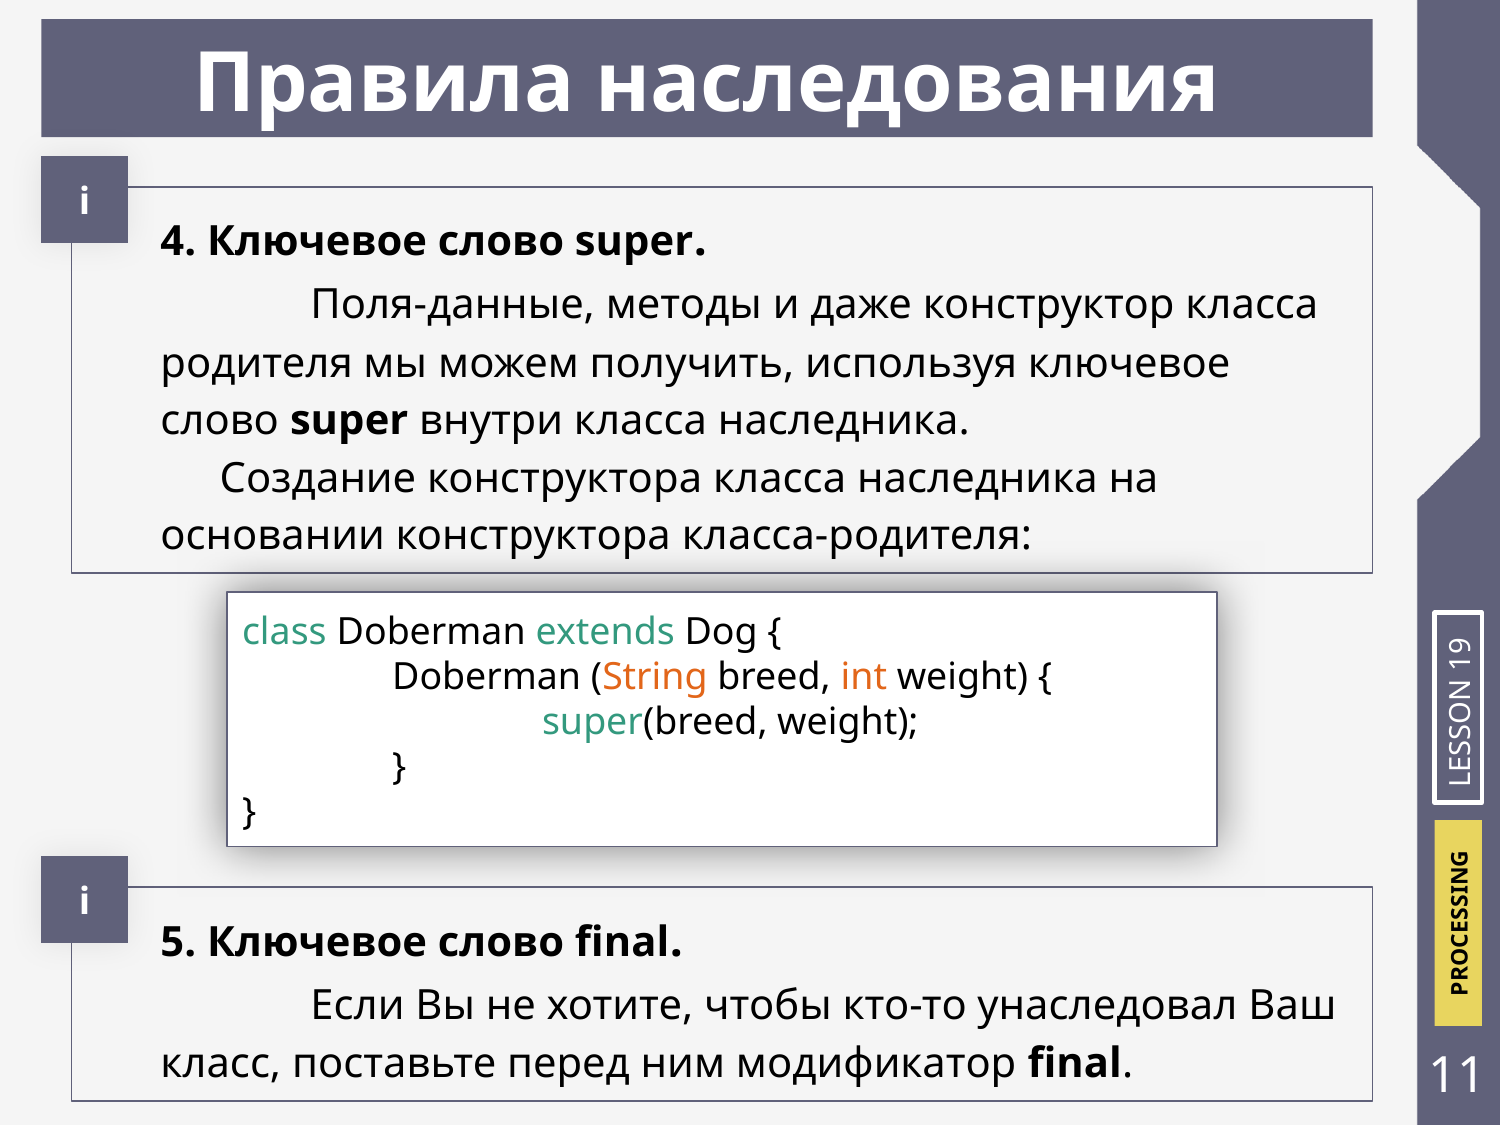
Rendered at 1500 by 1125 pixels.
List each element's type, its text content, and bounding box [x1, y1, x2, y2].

text_box Правила наследования [41, 19, 1373, 138]
slide_number ‹#› [1401, 1029, 1500, 1125]
text_box 5. Ключевое слово final. Если Вы не хотите, чтобы кто-то унаследовал Ваш класс, поставьте перед ним модификатор final. [71, 886, 1373, 1101]
text_box і [41, 156, 128, 243]
text_box 4. Ключевое слово super. Поля-данные, методы и даже конструктор класса родителя мы можем получить, используя ключевое слово super внутри класса наследника. Создание конструктора класса наследника на основании конструктора класса-родителя: [71, 186, 1373, 574]
picture [0, 0, 1500, 1125]
list LESSON 19 [1432, 610, 1484, 805]
text_box class Doberman extends Dog { Doberman (String breed, int weight) { super(breed, weight); } } [227, 591, 1218, 847]
text_box і [41, 856, 128, 943]
